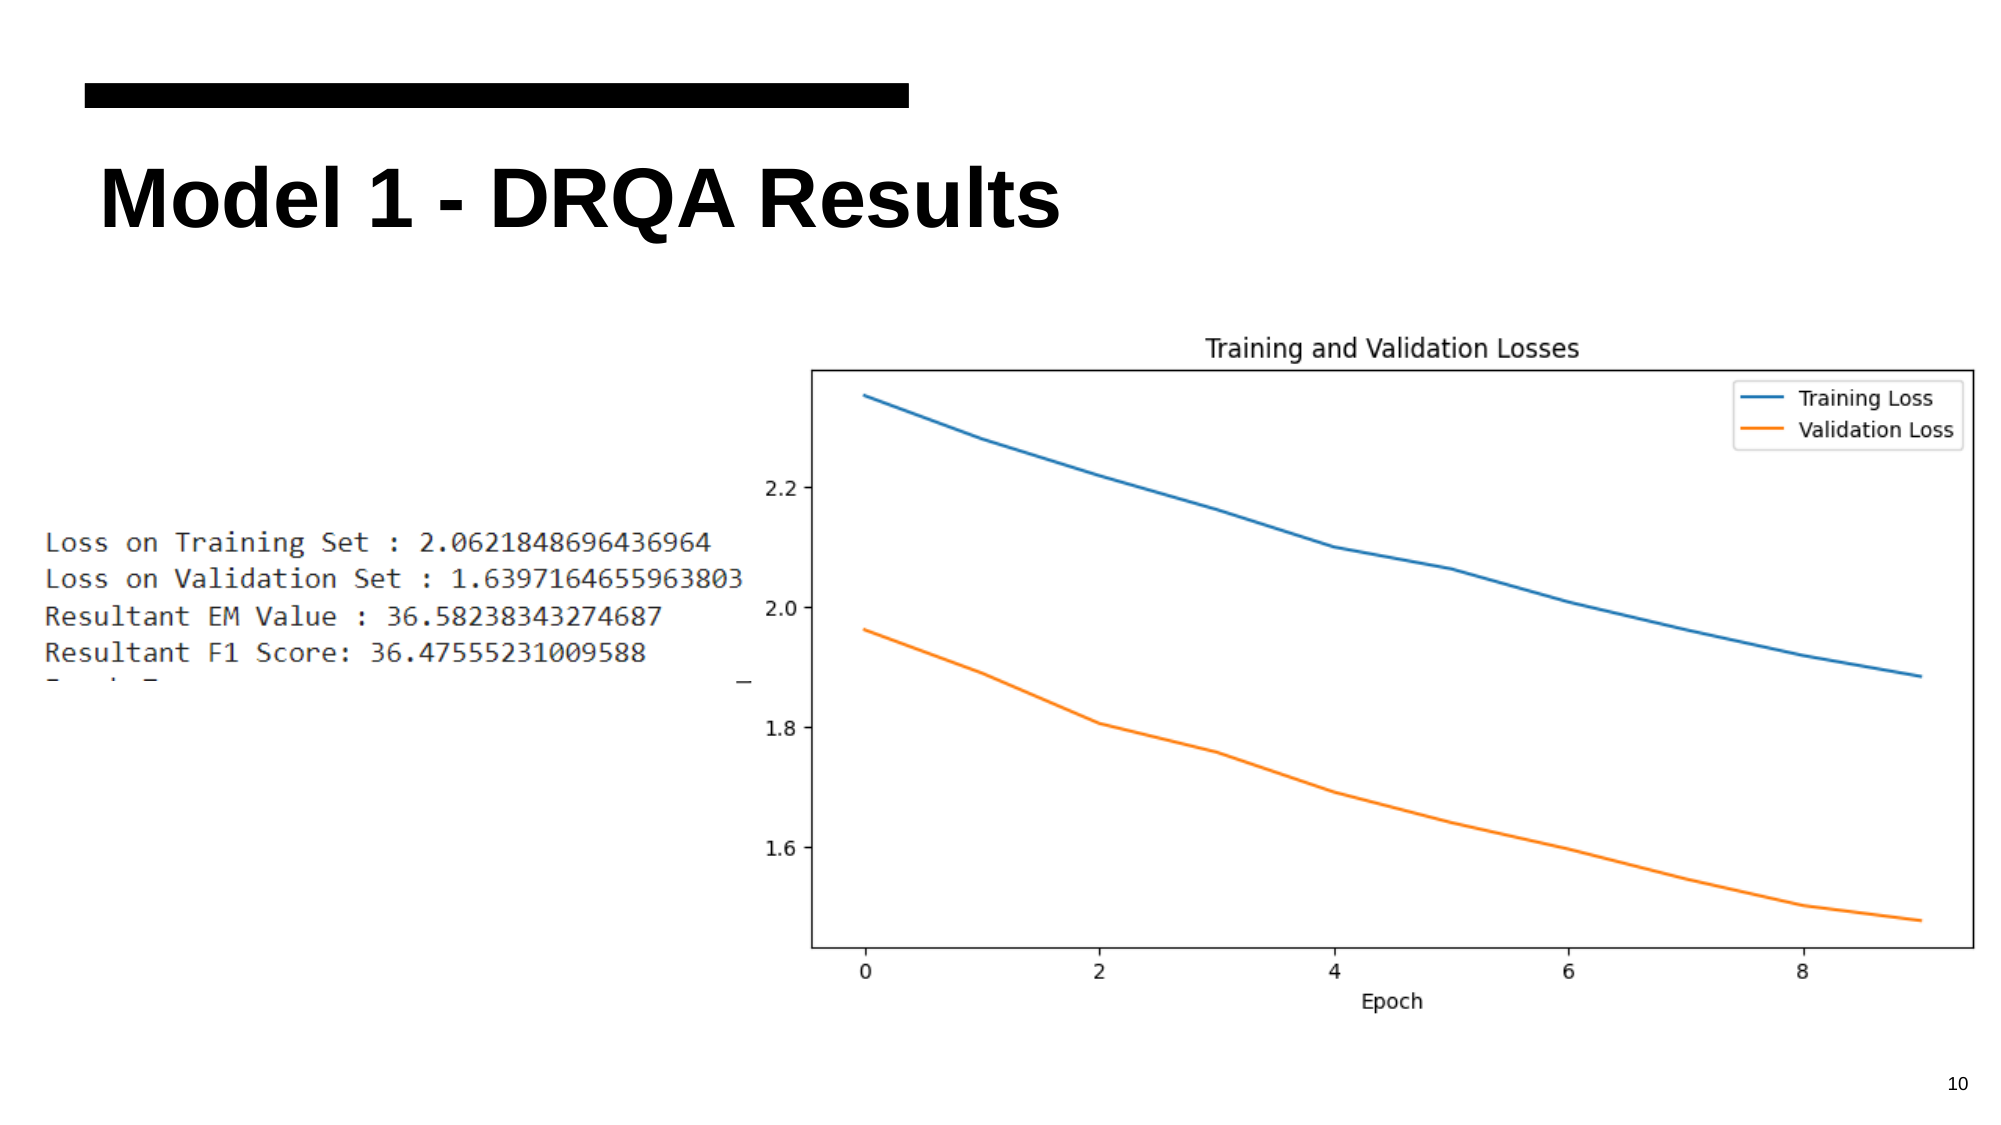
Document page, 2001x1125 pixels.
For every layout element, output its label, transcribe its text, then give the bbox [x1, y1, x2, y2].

title Model 1 - DRQA Results [84, 135, 1917, 285]
slide_number ‹#› [1879, 1053, 1984, 1114]
picture [41, 322, 1988, 1028]
